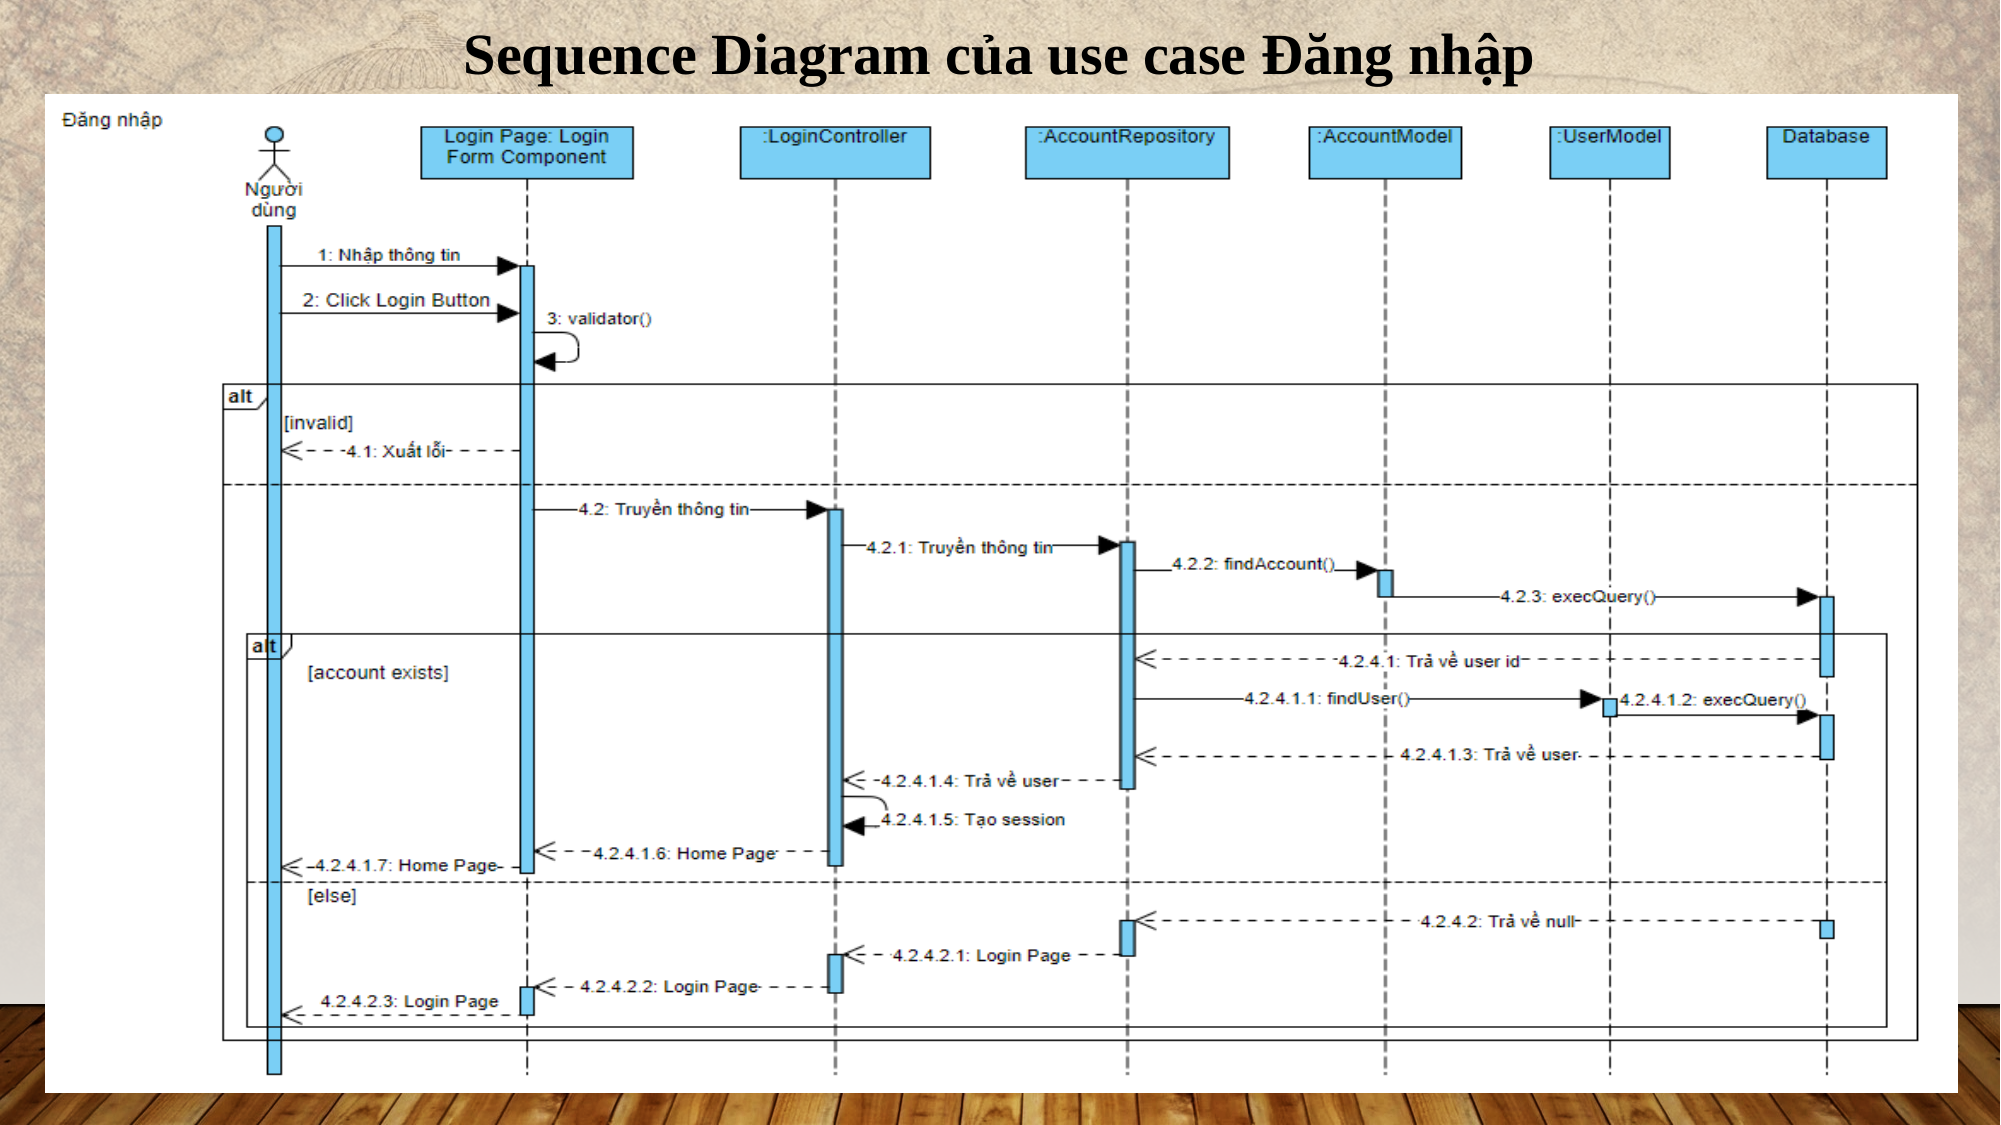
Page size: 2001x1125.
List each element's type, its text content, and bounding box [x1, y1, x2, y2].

picture [0, 93, 2000, 1125]
text_box Sequence Diagram của use case Đăng nhập [0, 8, 2000, 94]
